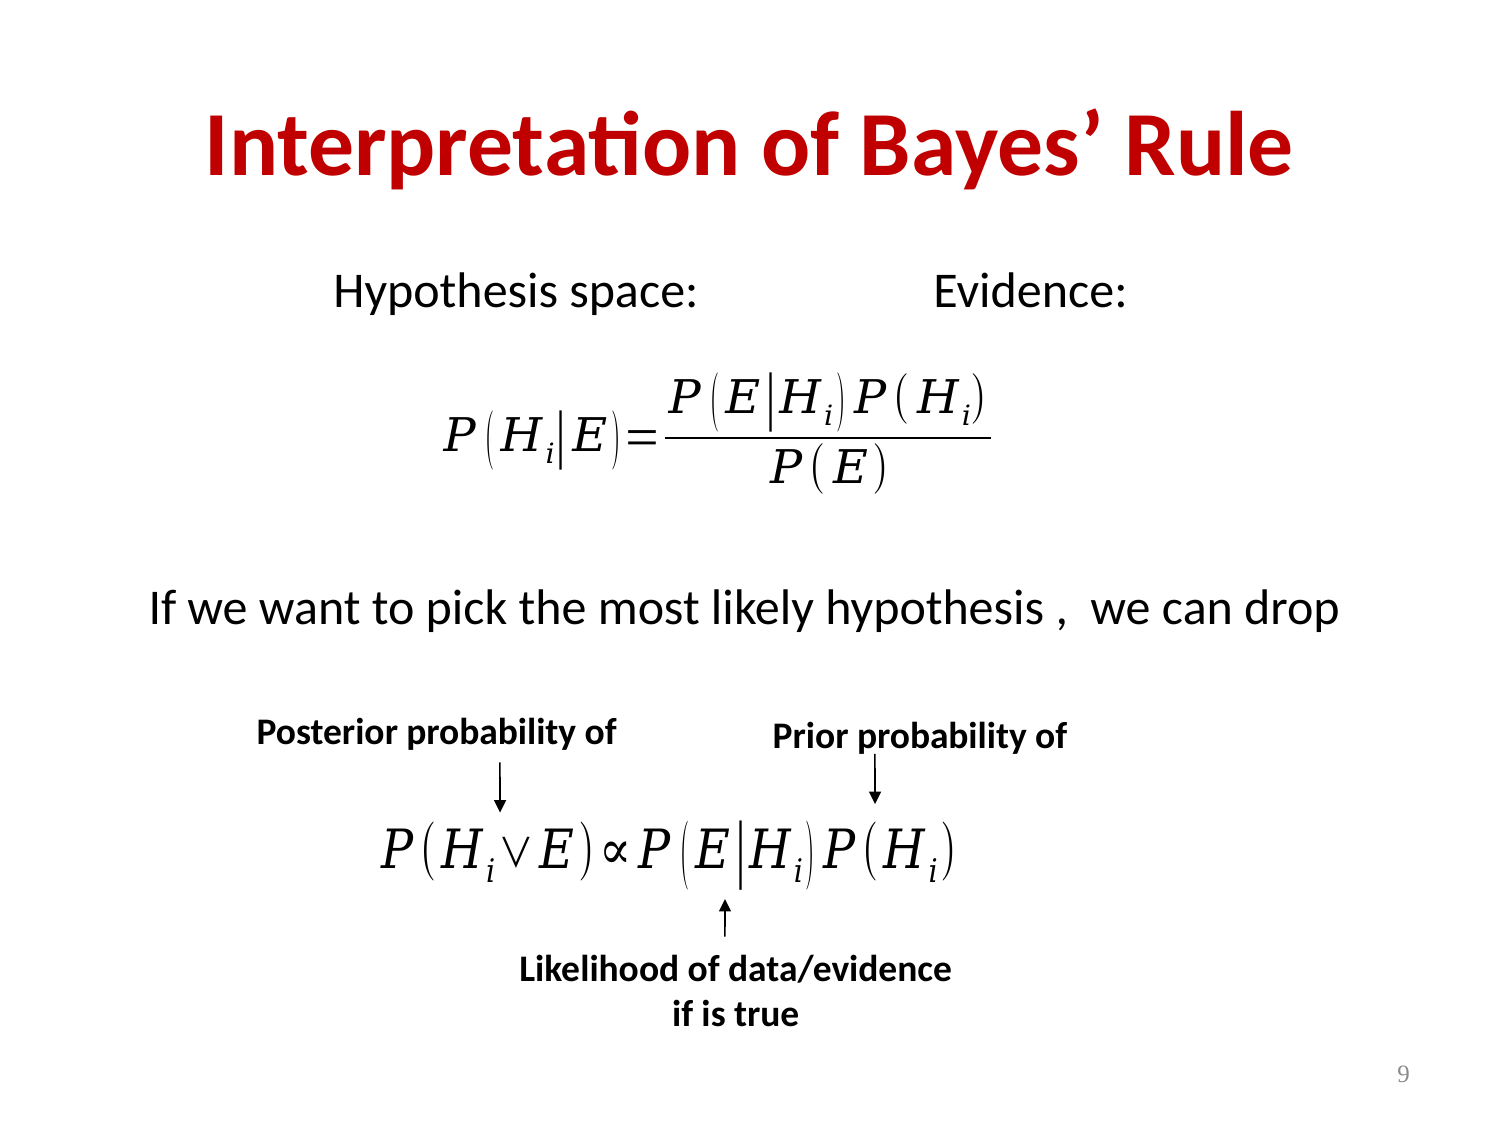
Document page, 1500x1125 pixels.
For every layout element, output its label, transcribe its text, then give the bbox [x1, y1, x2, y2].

text_box [718, 899, 732, 937]
text_box [868, 753, 882, 804]
title Interpretation of Bayes’ Rule [75, 45, 1425, 233]
text_box [493, 762, 507, 813]
slide_number 9 [1074, 1042, 1425, 1103]
